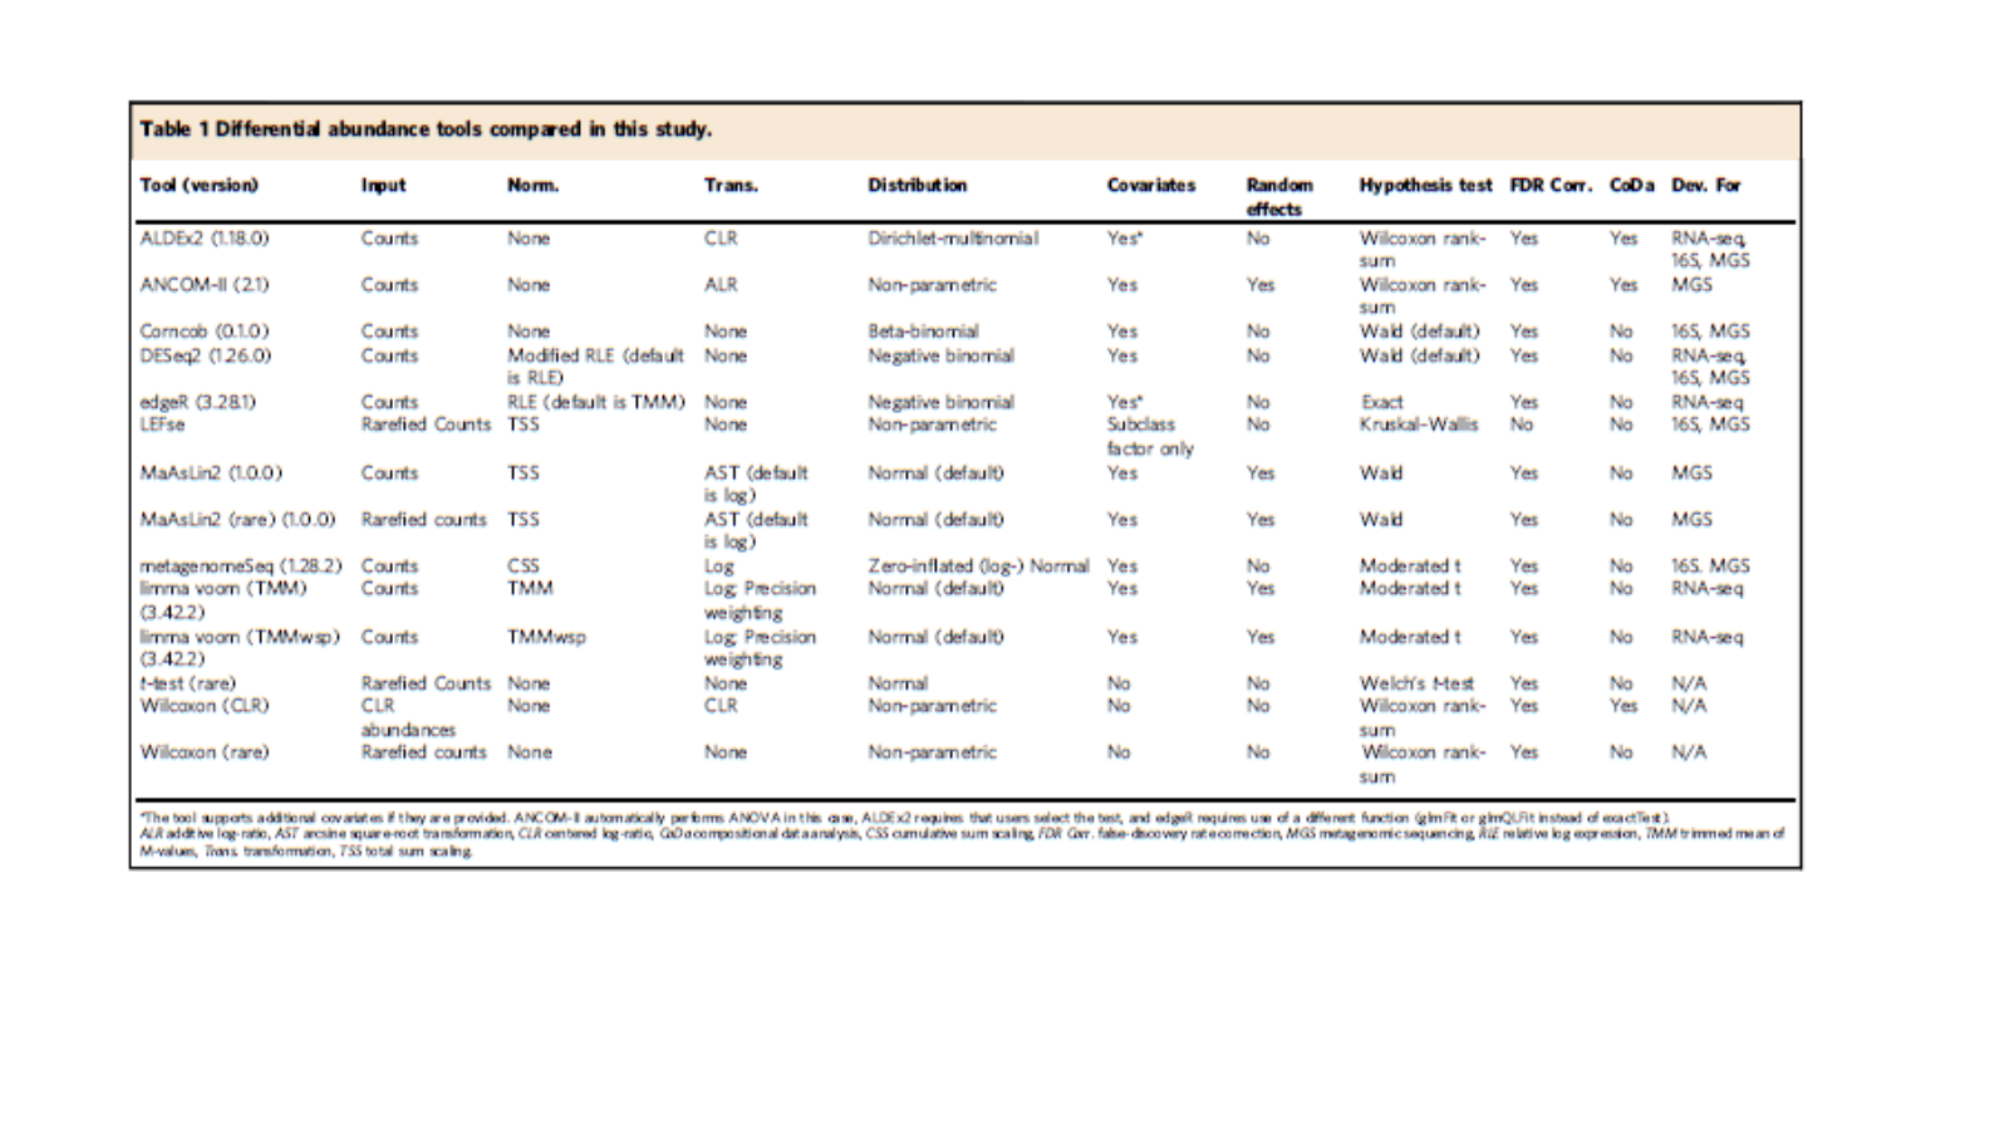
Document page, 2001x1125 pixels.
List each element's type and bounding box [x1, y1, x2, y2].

picture [116, 0, 1817, 1125]
